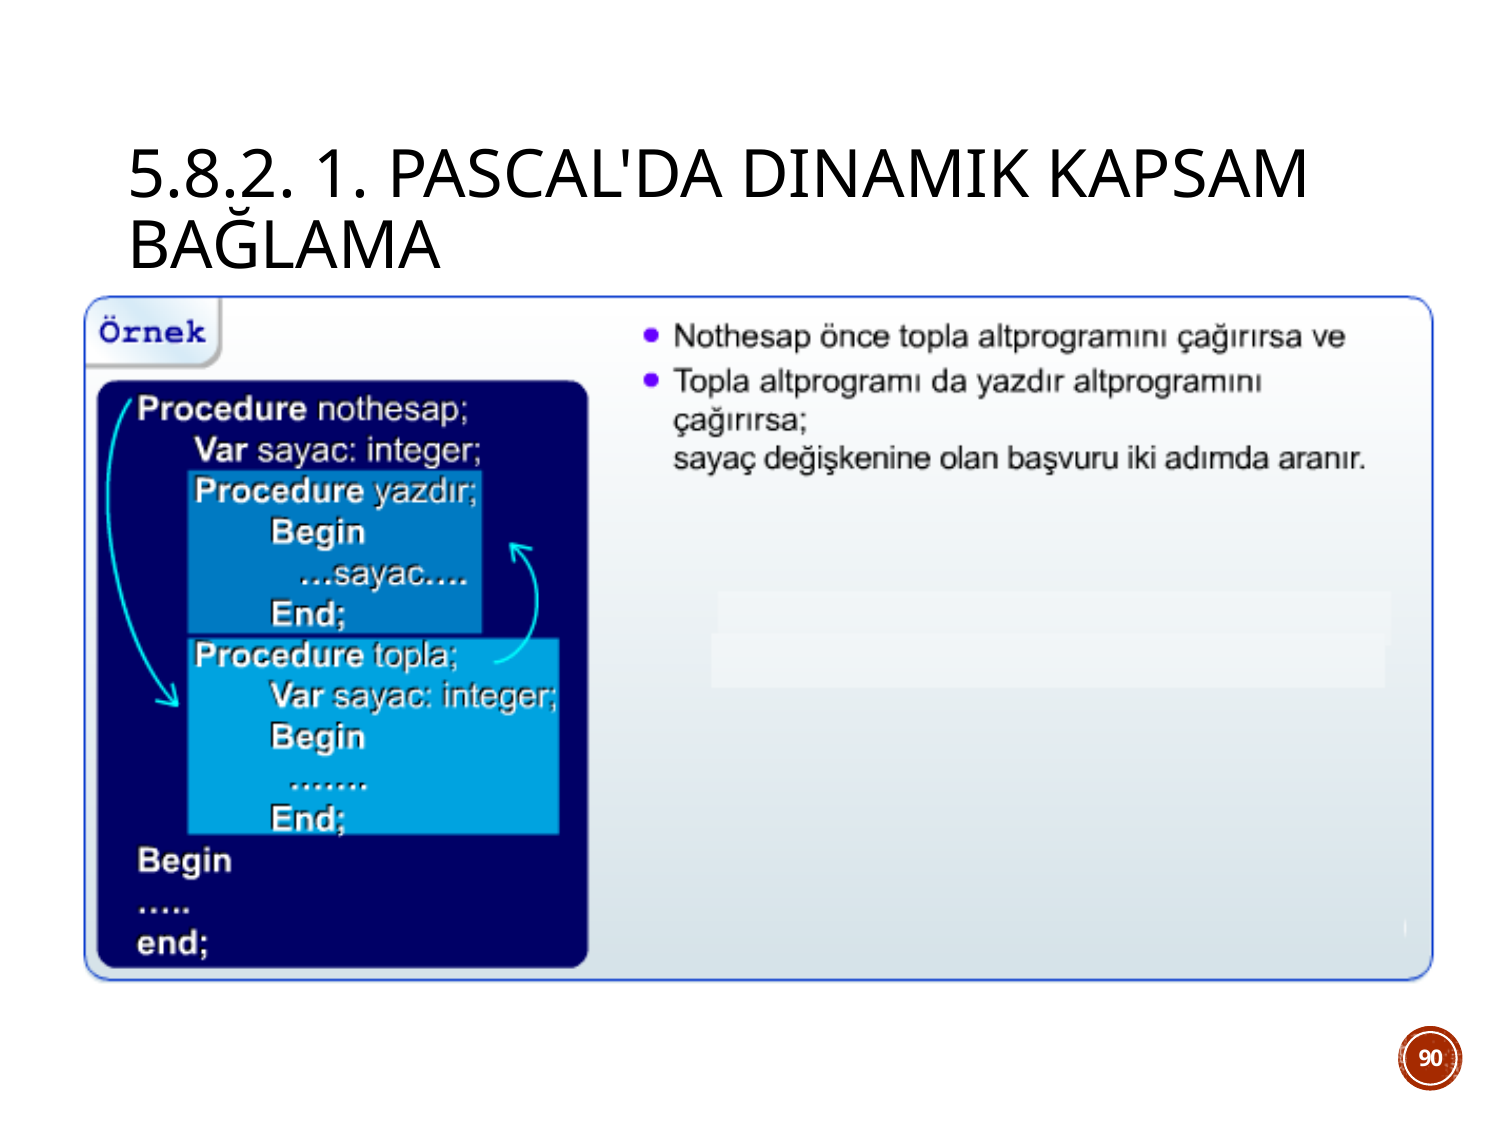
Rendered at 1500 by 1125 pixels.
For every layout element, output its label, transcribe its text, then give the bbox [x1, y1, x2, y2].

slide_number 90 [1391, 1028, 1471, 1089]
picture [82, 292, 1451, 990]
title 5.8.2. 1. Pascal'da Dinamik Kapsam Bağlama [112, 79, 1388, 292]
